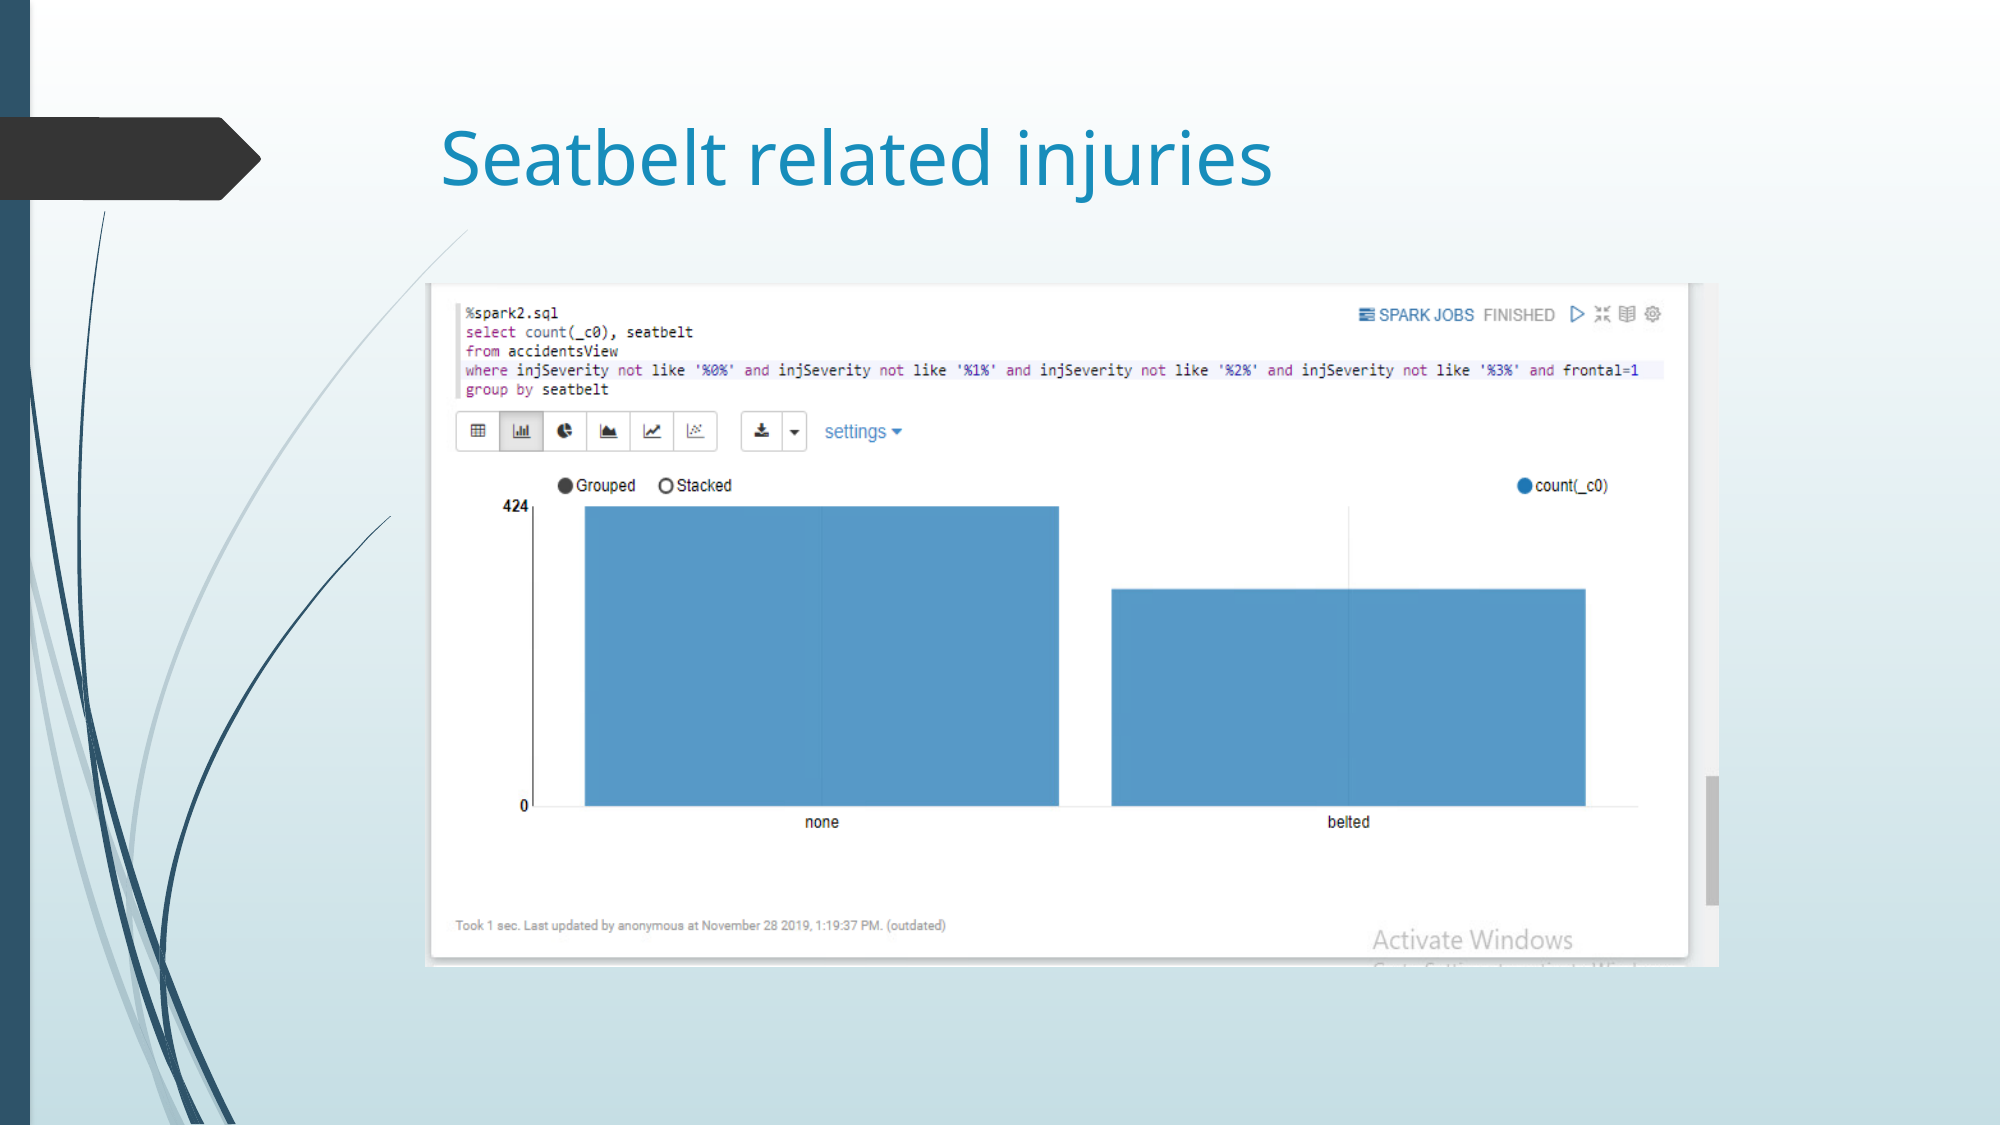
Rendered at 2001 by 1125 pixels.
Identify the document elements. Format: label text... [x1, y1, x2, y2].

title Seatbelt related injuries [425, 102, 1888, 313]
picture [425, 283, 1719, 967]
